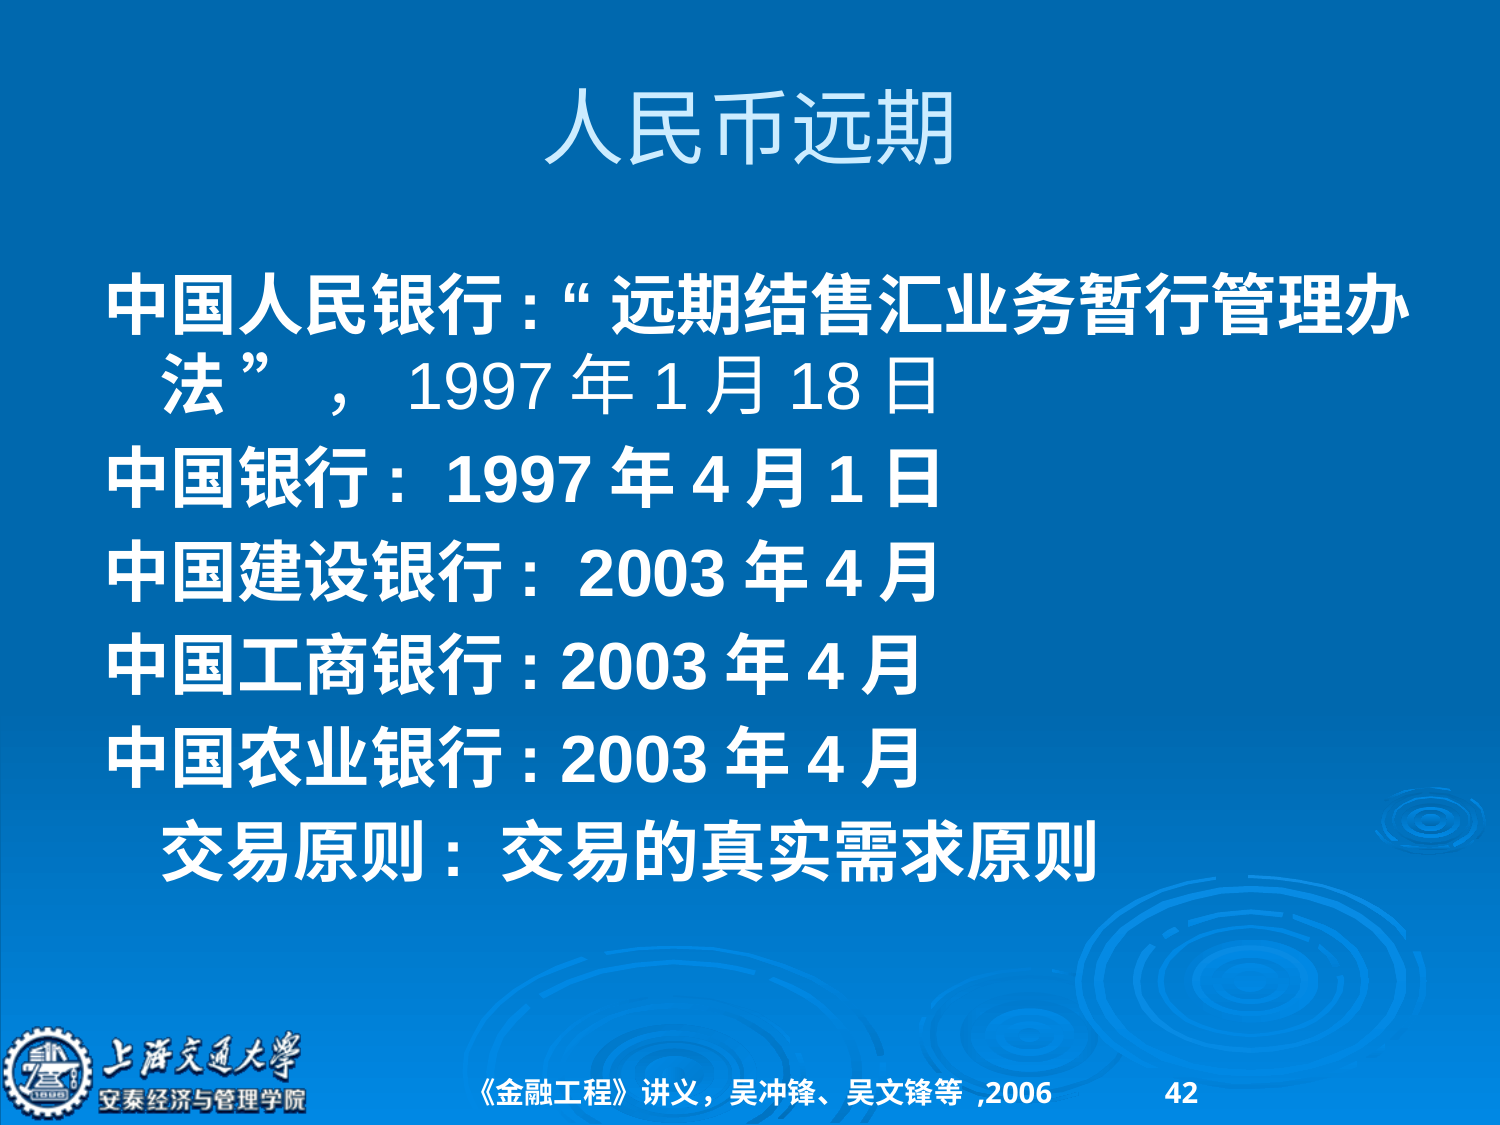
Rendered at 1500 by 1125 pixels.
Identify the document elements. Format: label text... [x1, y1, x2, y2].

picture [0, 1017, 313, 1125]
title 人民币远期 [112, 31, 1388, 219]
list 中国人民银行: “远期结售汇业务暂行管理办法 ” ，1997年1月18日 中国银行: 1997年4月1日 中国建设银行: 2003年4月 中国工商银行: 2003年4月 中国农业银行: 2003年4月 交易原则: 交易的真实需求原则 [88, 255, 1459, 1012]
